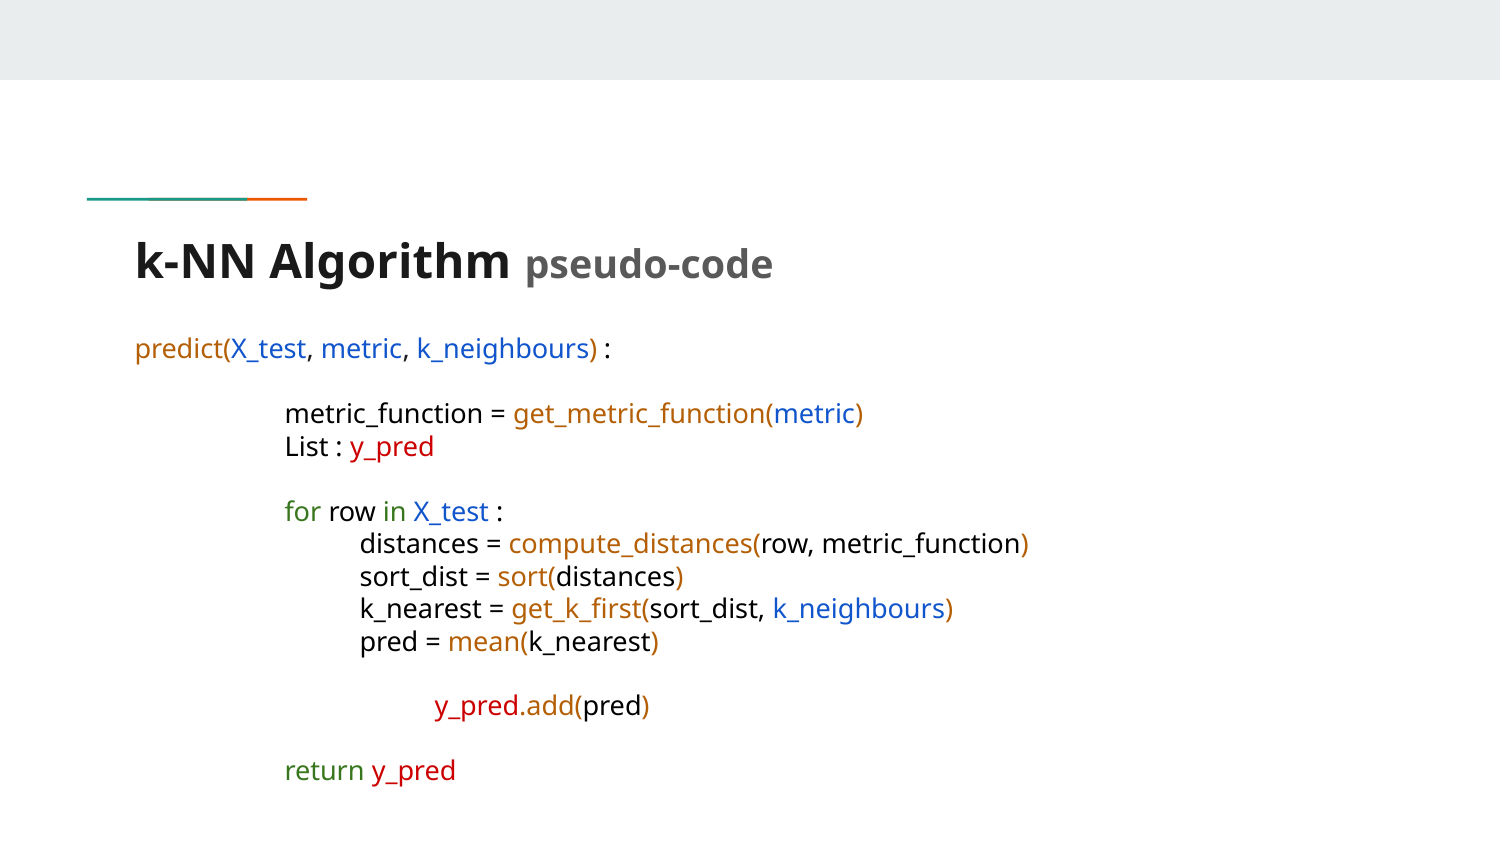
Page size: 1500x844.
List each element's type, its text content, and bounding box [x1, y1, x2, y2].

text_box predict(X_test, metric, k_neighbours) : metric_function = get_metric_function(metric) List : y_pred for row in X_test : distances = compute_distances(row, metric_function) sort_dist = sort(distances) k_nearest = get_k_first(sort_dist, k_neighbours) pred = mean(k_nearest) y_pred.add(pred) return y_pred [119, 316, 1236, 802]
title k-NN Algorithm pseudo-code [119, 216, 1381, 305]
